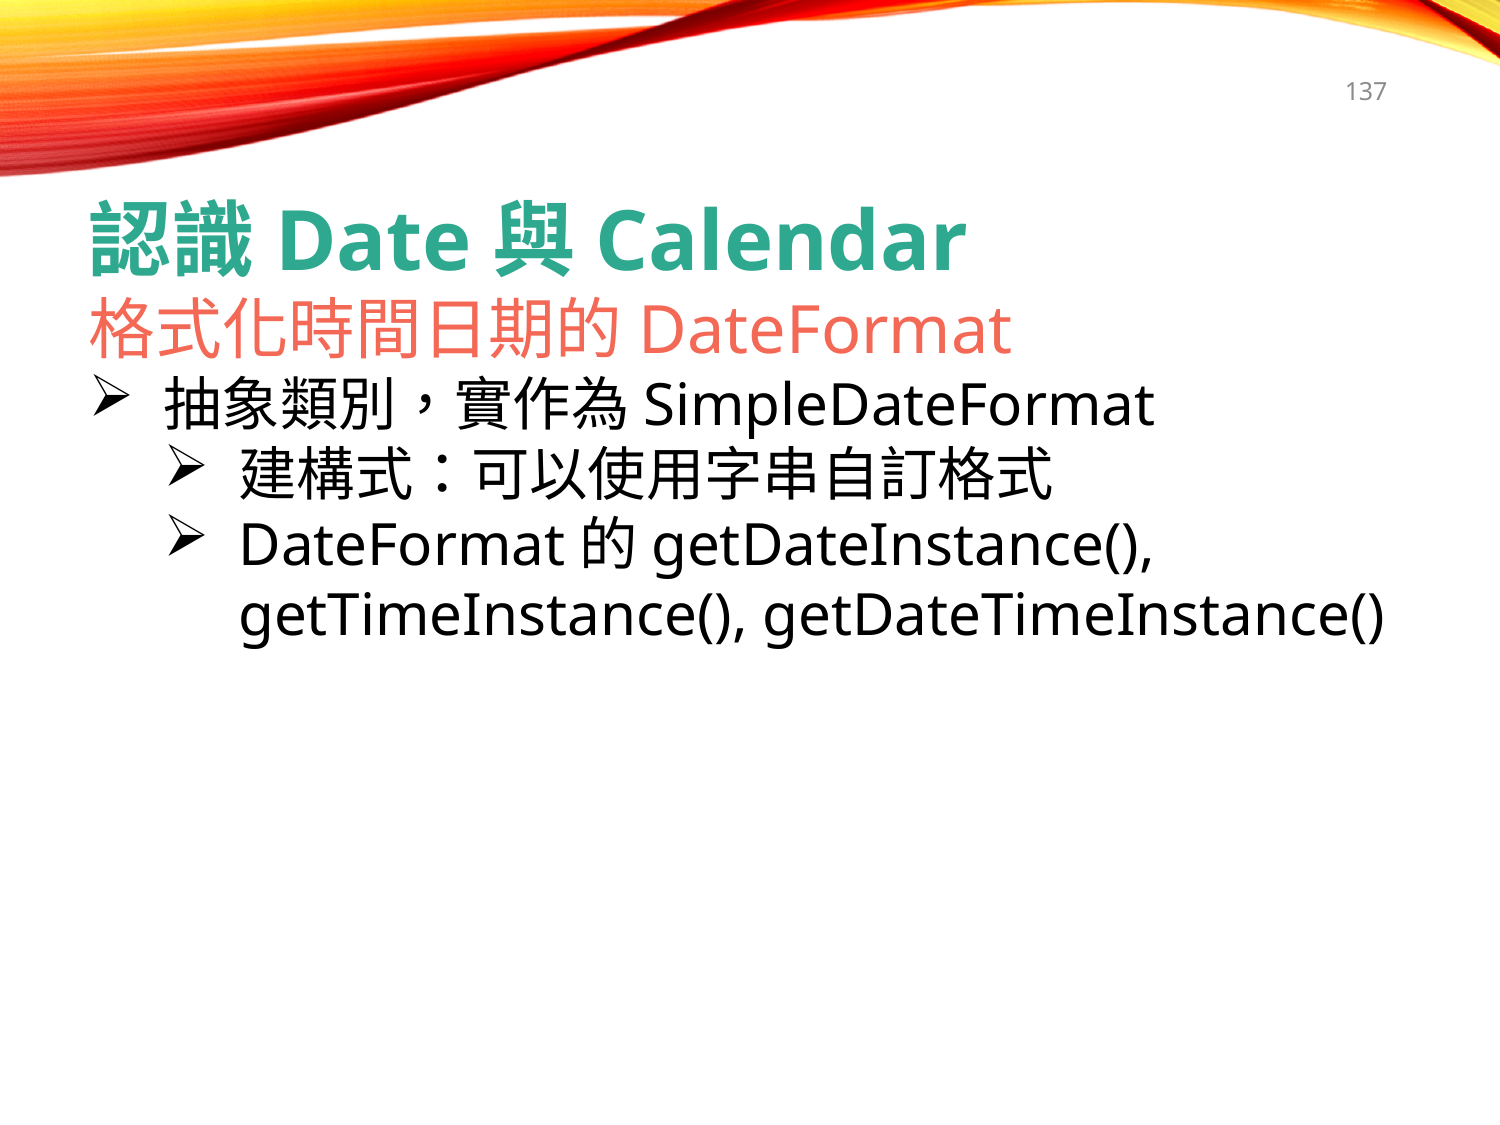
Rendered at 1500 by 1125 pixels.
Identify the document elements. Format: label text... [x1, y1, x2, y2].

picture [0, 0, 1500, 178]
text_box 認識Date與Calendar 格式化時間日期的DateFormat 抽象類別，實作為SimpleDateFormat 建構式：可以使用字串自訂格式 DateFormat的getDateInstance(), getTimeInstance(), getDateTimeInstance() [0, 179, 1500, 655]
slide_number 137 [1078, 62, 1403, 123]
